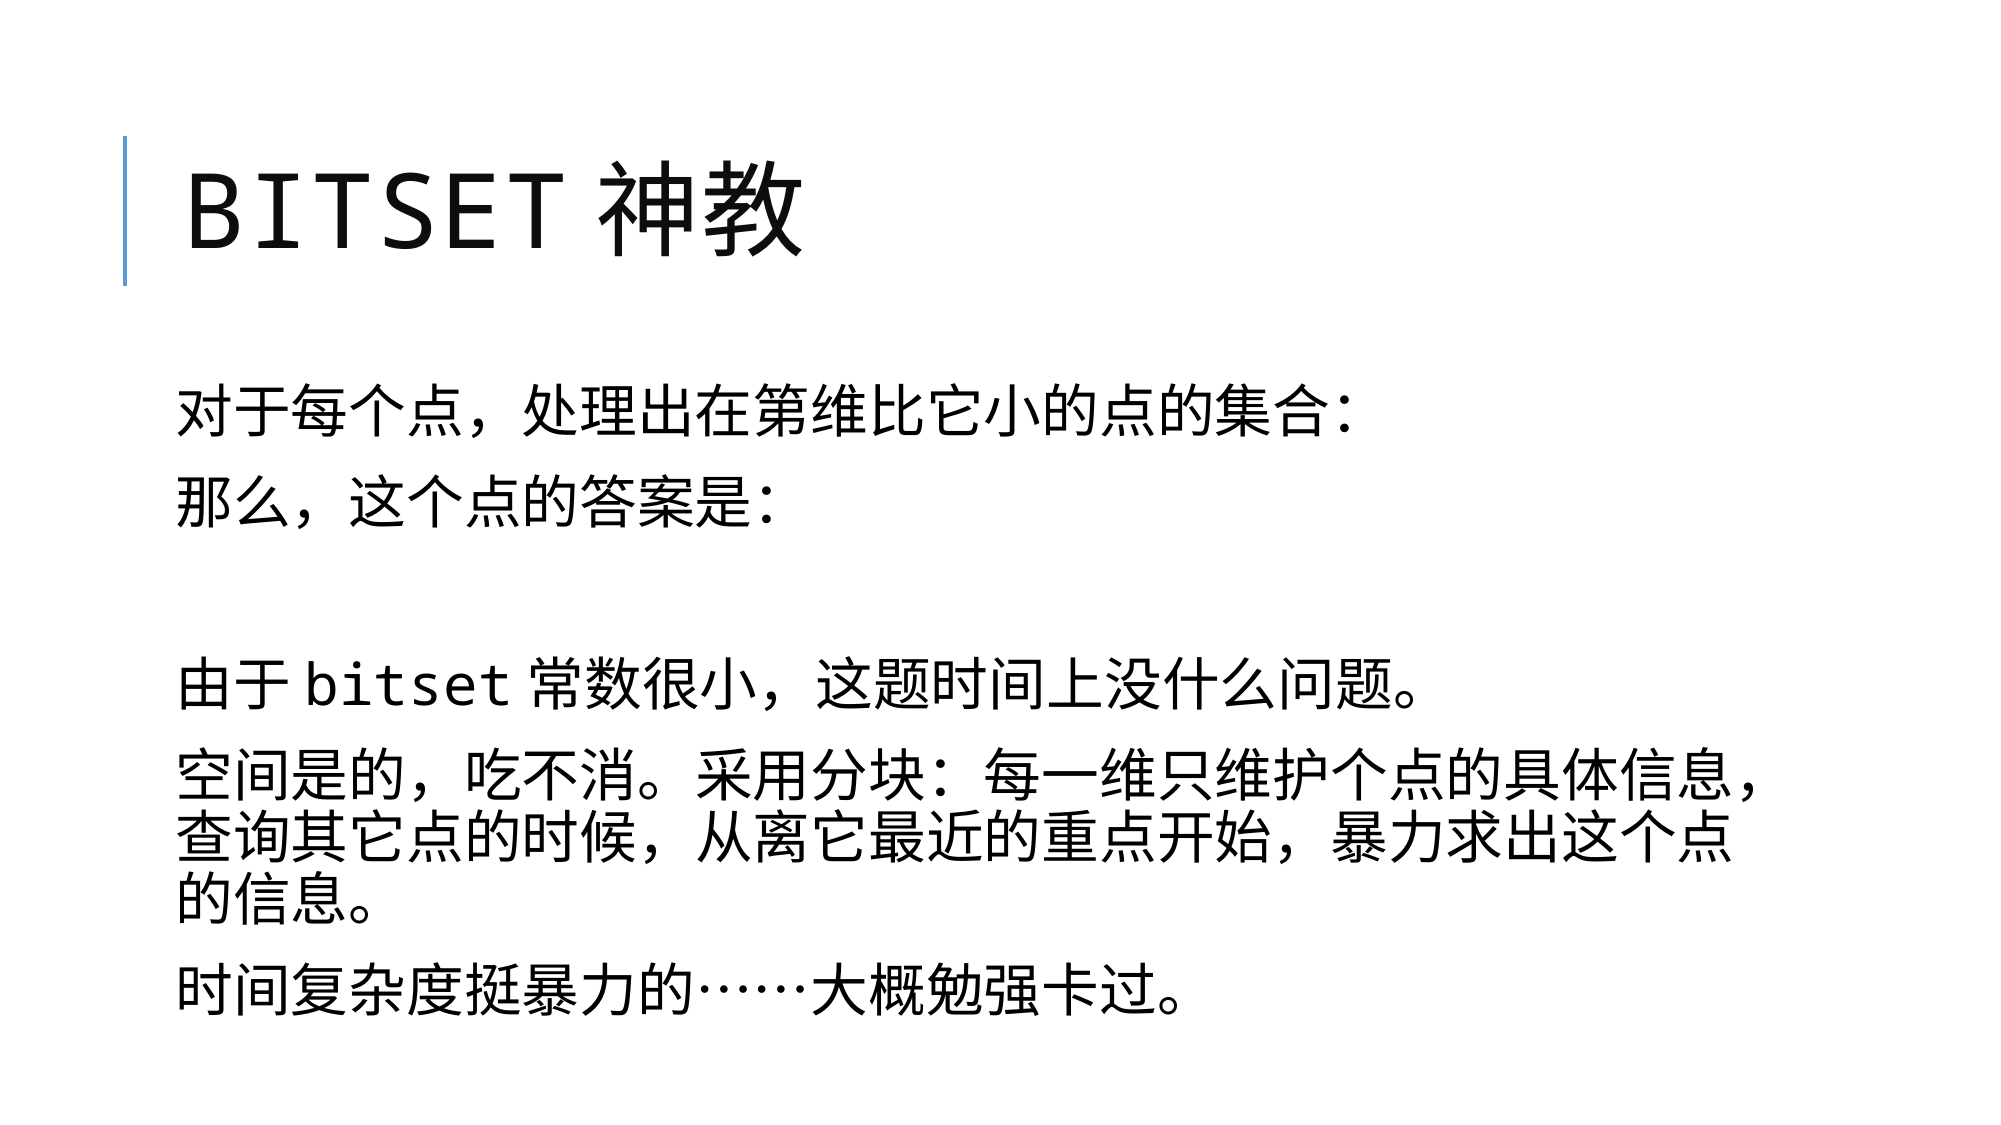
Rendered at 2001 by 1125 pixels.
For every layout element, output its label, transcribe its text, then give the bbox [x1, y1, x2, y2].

title Bitset神教 [168, 96, 1763, 342]
